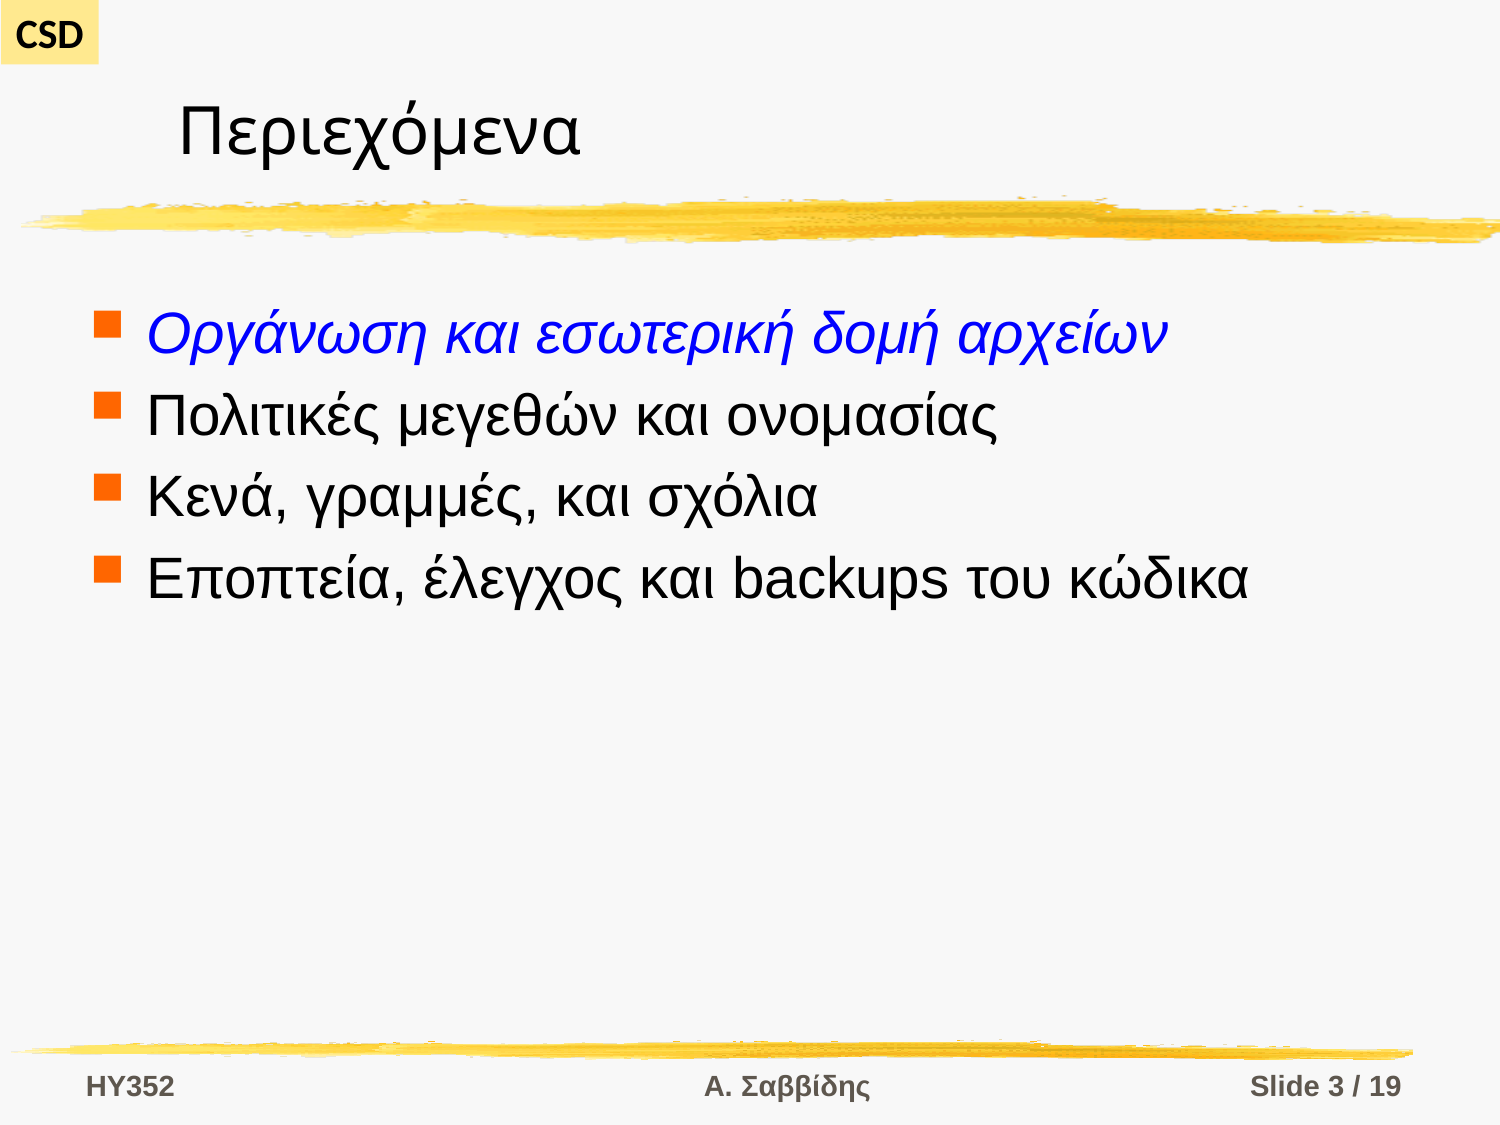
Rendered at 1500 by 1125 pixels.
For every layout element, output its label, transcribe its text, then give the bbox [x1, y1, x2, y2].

picture [400, 1037, 549, 1064]
picture [11, 1037, 70, 1064]
picture [21, 190, 1500, 254]
footer Α. Σαββίδης [549, 1034, 1025, 1110]
slide_number Slide 3 / 19 [1104, 1034, 1417, 1110]
picture [1025, 1037, 1104, 1064]
slide_number HY352 [70, 1034, 400, 1110]
title Περιεχόμενα [162, 24, 1500, 175]
list Οργάνωση και εσωτερική δομή αρχείων Πολιτικές μεγεθών και ονομασίας Κενά, γραμμές, και σχόλια Εποπτεία, έλεγχος και backups του κώδικα [75, 287, 1438, 1013]
